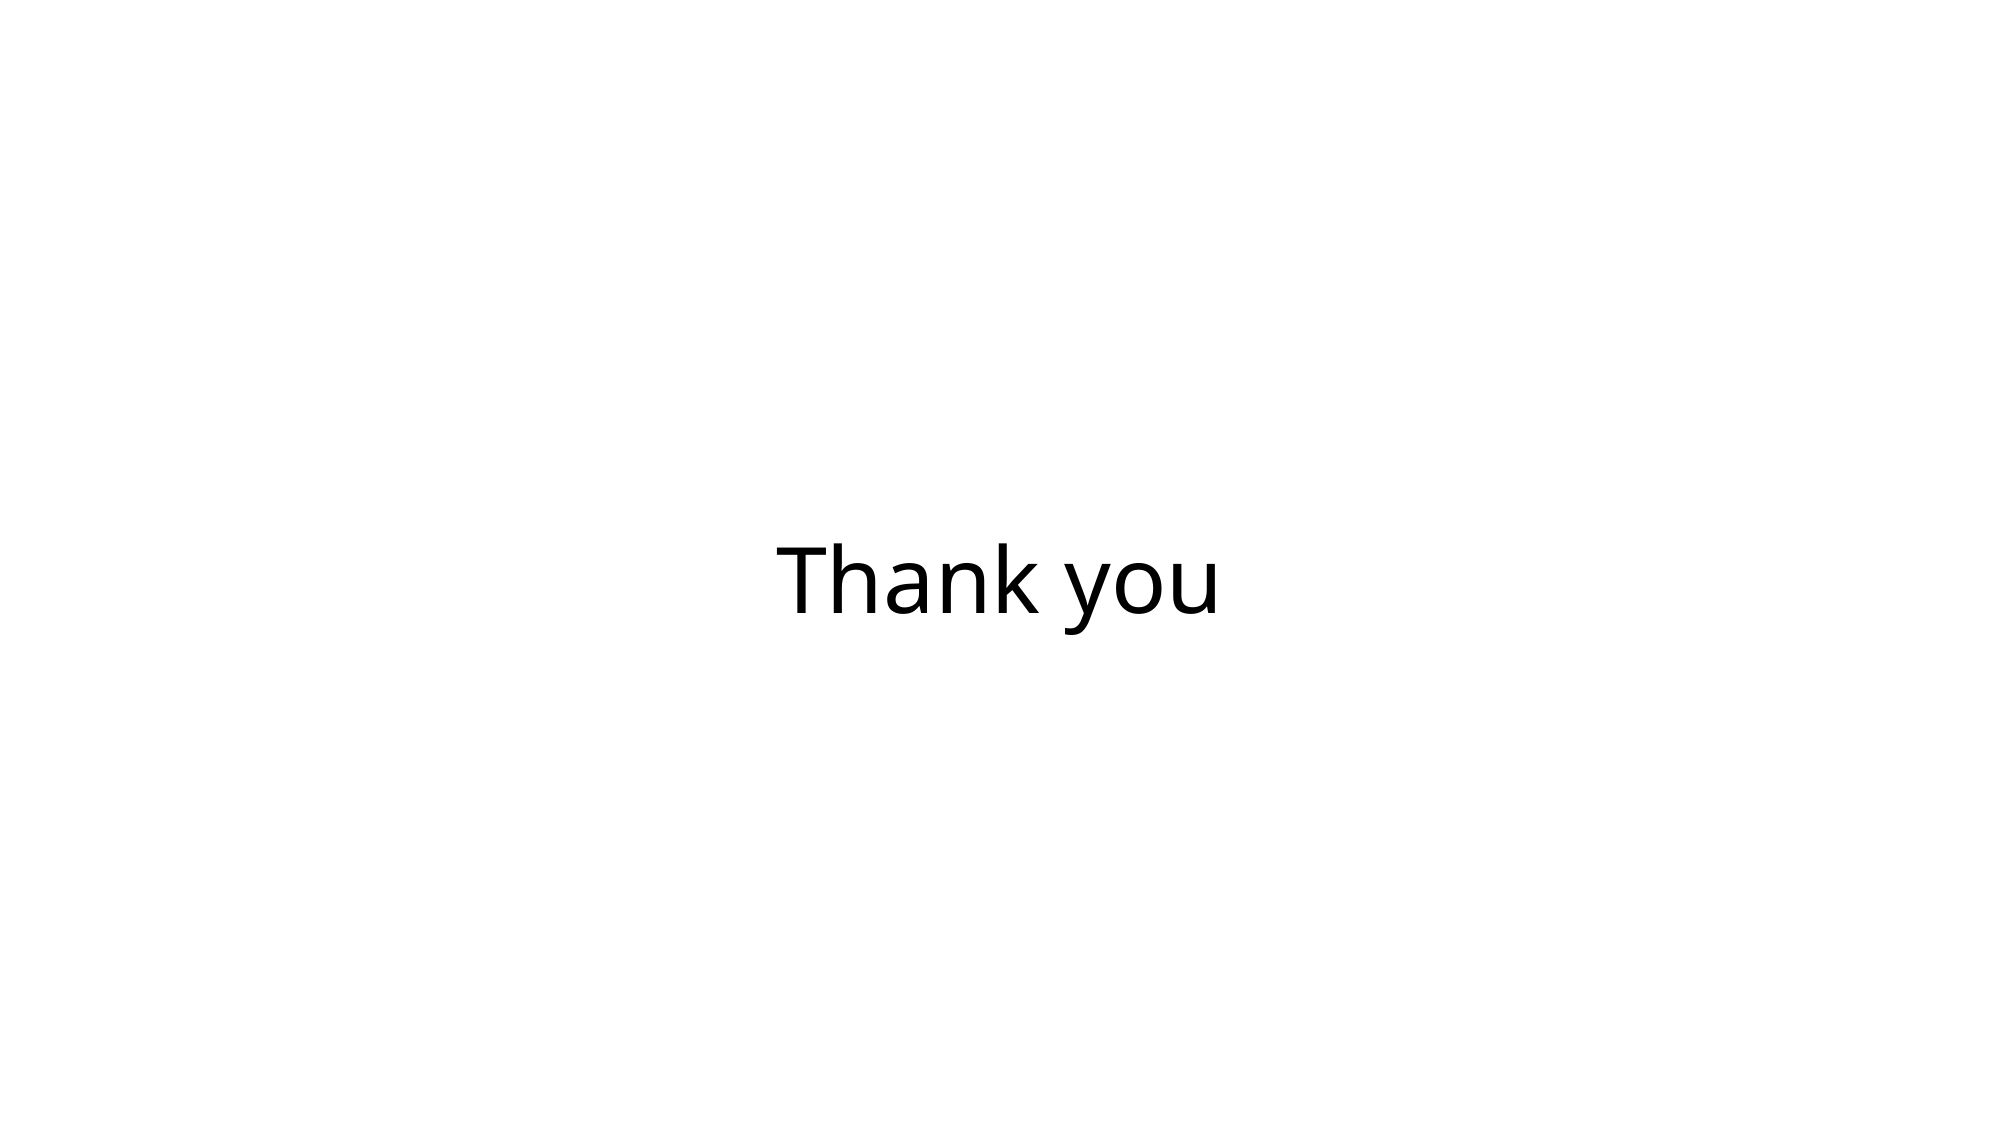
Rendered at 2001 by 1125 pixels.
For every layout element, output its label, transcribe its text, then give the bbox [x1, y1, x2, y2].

title Thank you [137, 475, 1863, 693]
